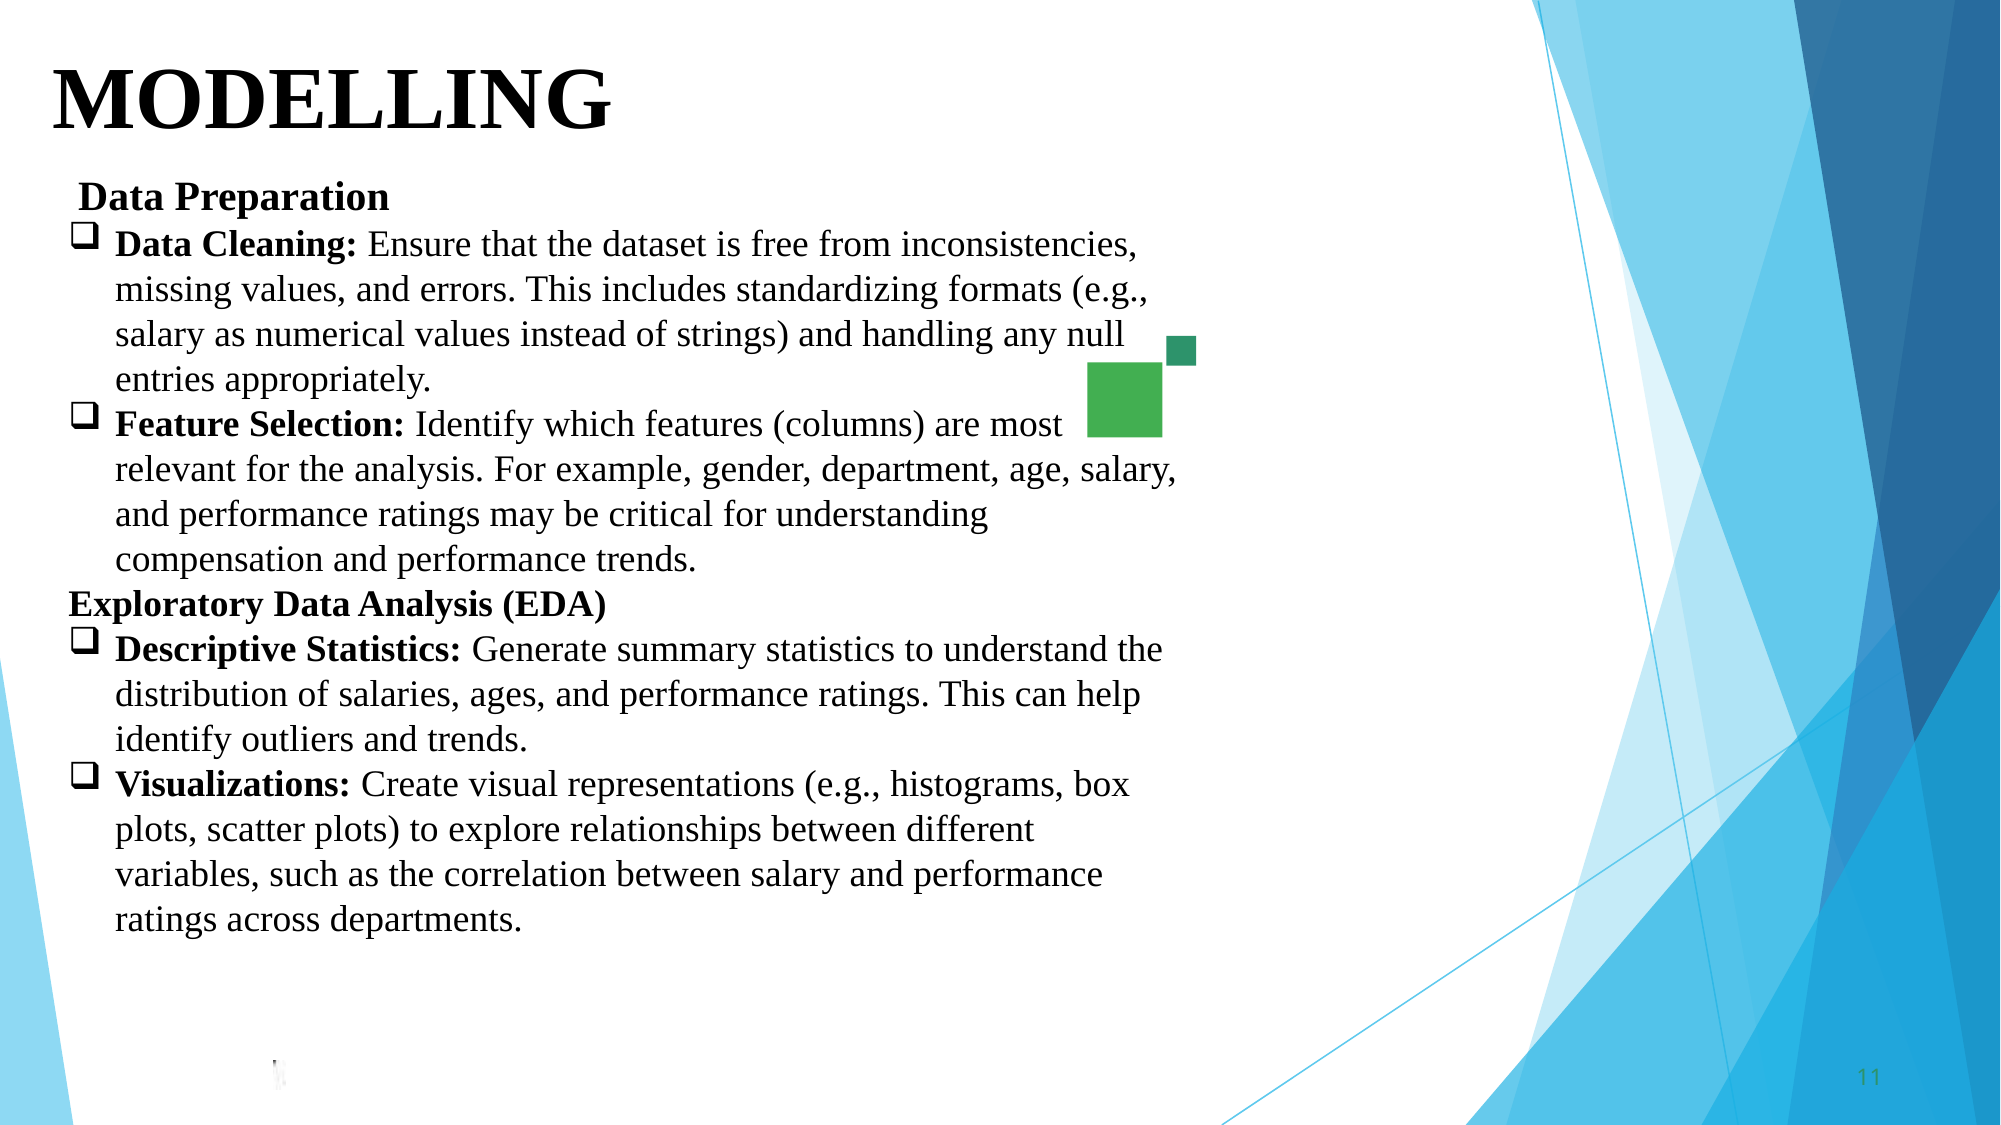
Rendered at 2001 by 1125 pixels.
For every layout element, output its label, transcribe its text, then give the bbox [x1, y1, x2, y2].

text_box 11 [1849, 1061, 1888, 1095]
text_box Data Preparation Data Cleaning: Ensure that the dataset is free from inconsistencies, missing values, and errors. This includes standardizing formats (e.g., salary as numerical values instead of strings) and handling any null entries appropriately. Feature Selection: Identify which features (columns) are most relevant for the analysis. For example, gender, department, age, salary, and performance ratings may be critical for understanding compensation and performance trends. Exploratory Data Analysis (EDA) Descriptive Statistics: Generate summary statistics to understand the distribution of salaries, ages, and performance ratings. This can help identify outliers and trends. Visualizations: Create visual representations (e.g., histograms, box plots, scatter plots) to explore relationships between different variables, such as the correlation between salary and performance ratings across departments. [53, 161, 1200, 991]
text_box MODELLING [50, 37, 767, 147]
picture [273, 1060, 287, 1091]
